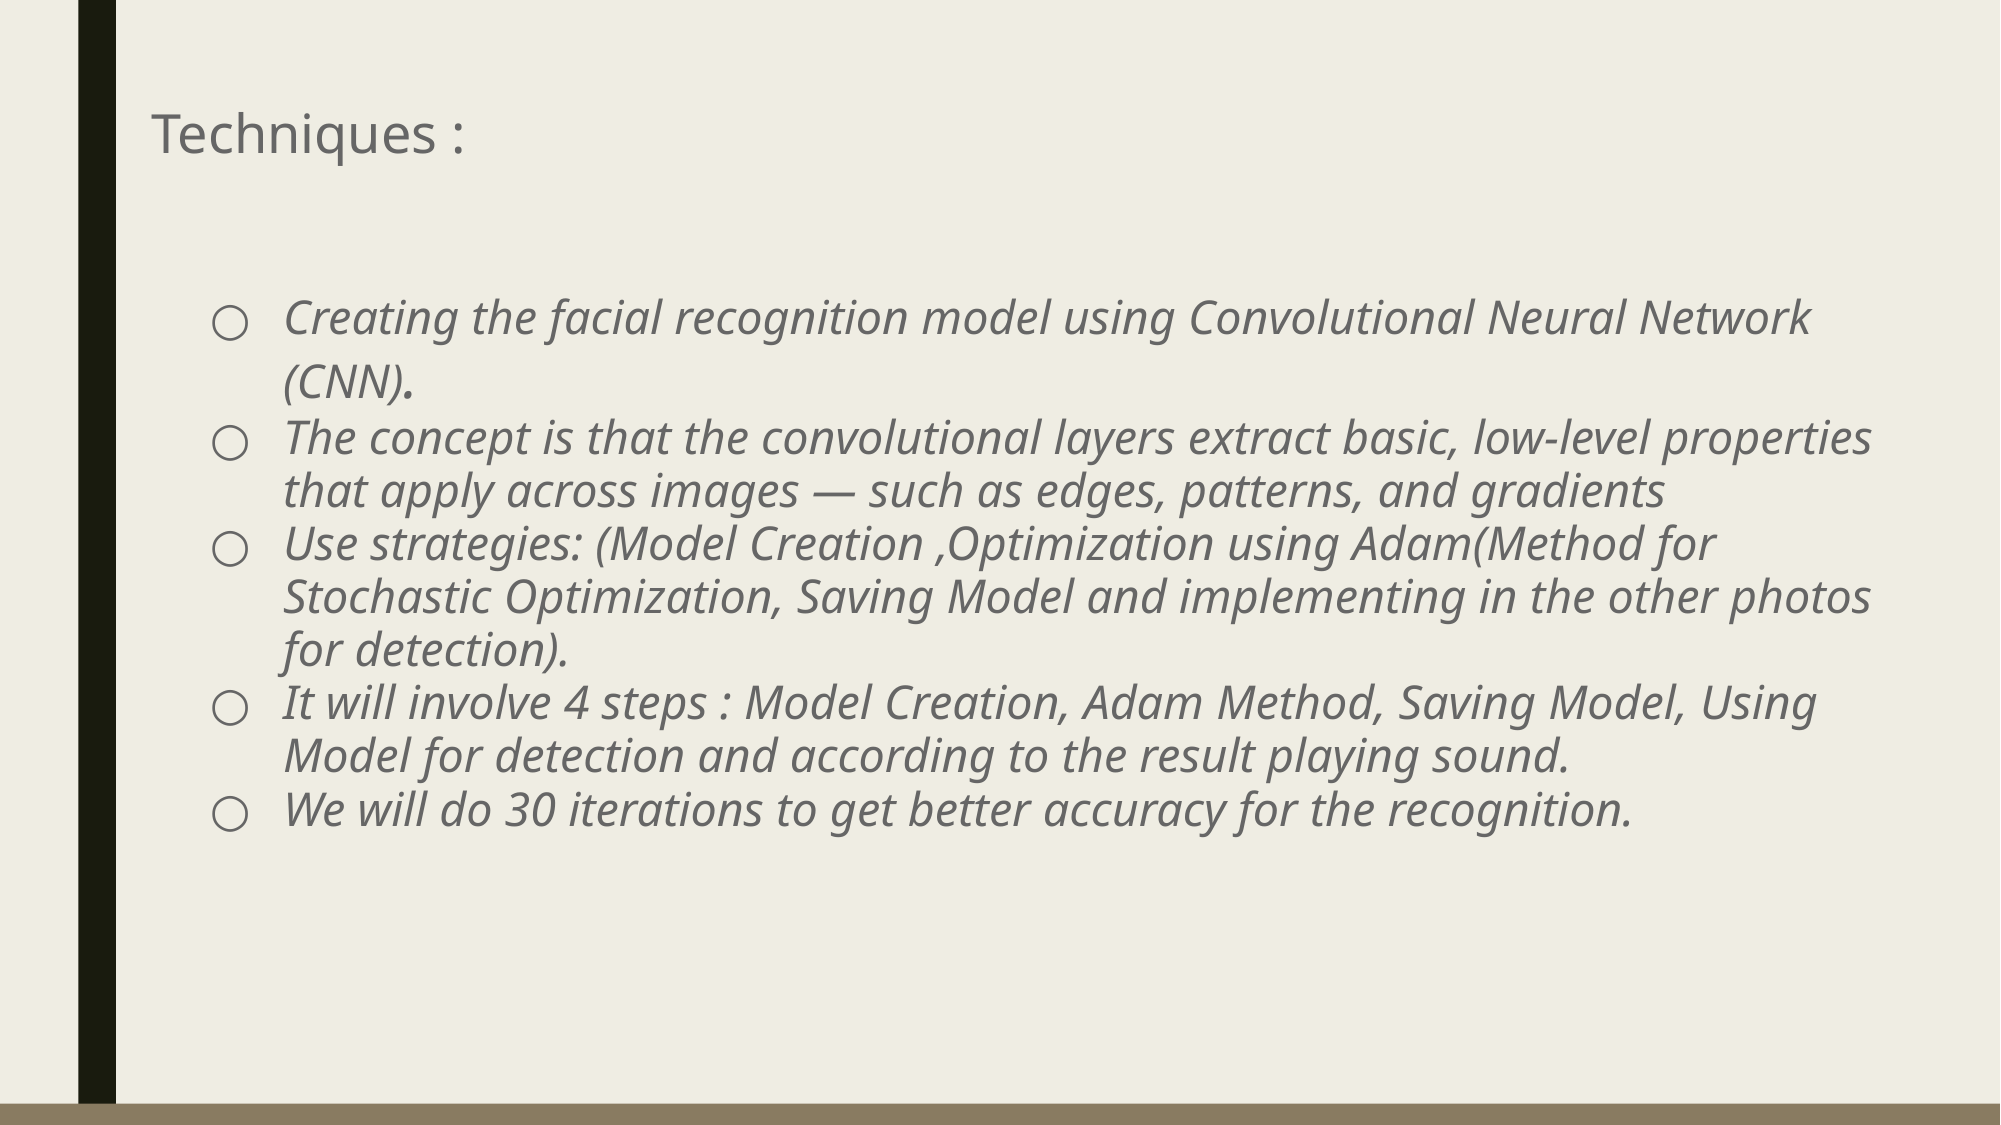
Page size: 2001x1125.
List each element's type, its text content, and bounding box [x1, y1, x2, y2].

list Creating the facial recognition model using Convolutional Neural Network (CNN). The concept is that the convolutional layers extract basic, low-level properties that apply across images — such as edges, patterns, and gradients Use strategies: (Model Creation ,Optimization using Adam(Method for Stochastic Optimization, Saving Model and implementing in the other photos for detection). It will involve 4 steps : Model Creation, Adam Method, Saving Model, Using Model for detection and according to the result playing sound. We will do 30 iterations to get better accuracy for the recognition. [68, 276, 1932, 1000]
title Techniques : [136, 92, 2000, 248]
